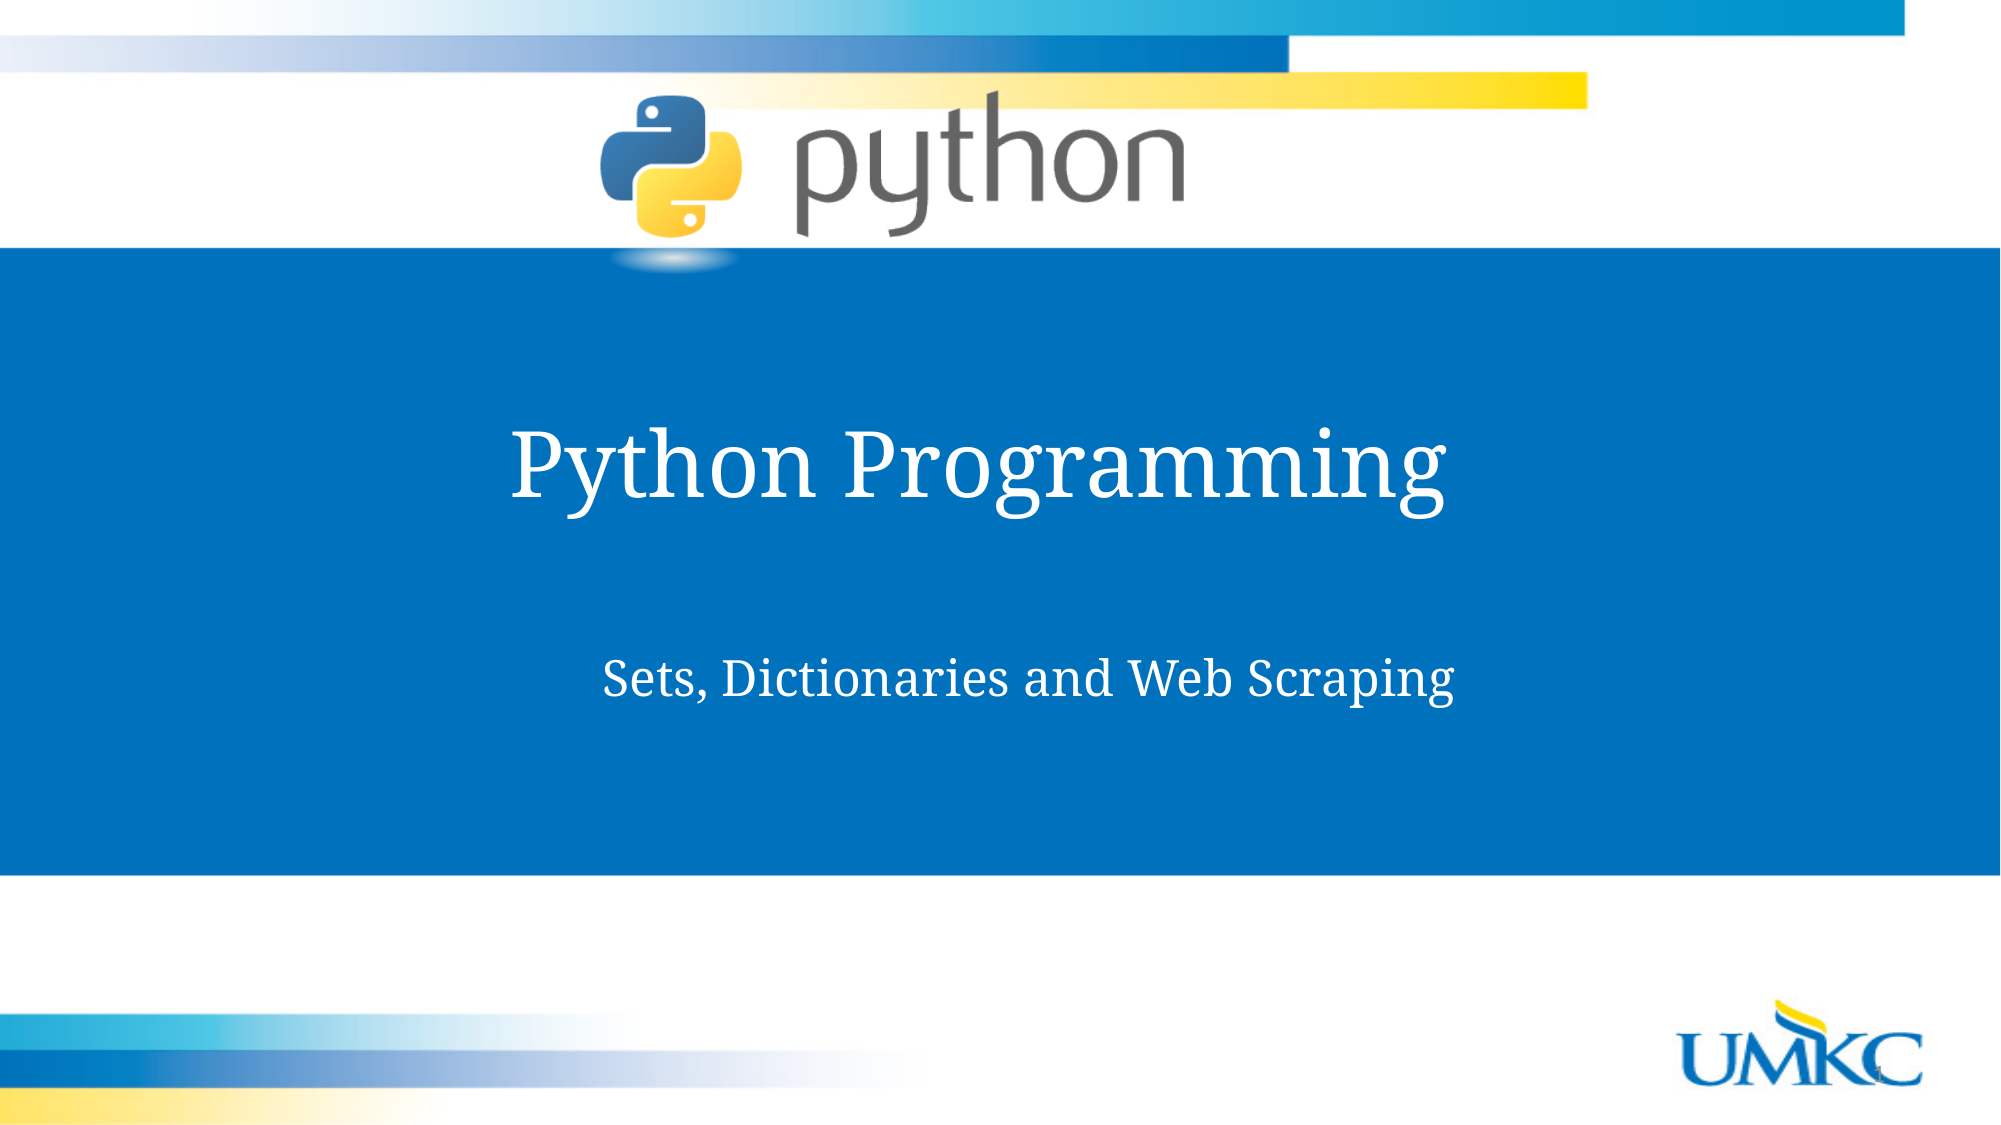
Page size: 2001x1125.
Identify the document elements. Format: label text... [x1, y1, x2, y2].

picture [0, 0, 2001, 1125]
subtitle Python Programming [253, 397, 1705, 593]
text_box Sets, Dictionaries and Web Scraping [170, 632, 1888, 818]
slide_number 1 [1433, 1042, 1900, 1103]
